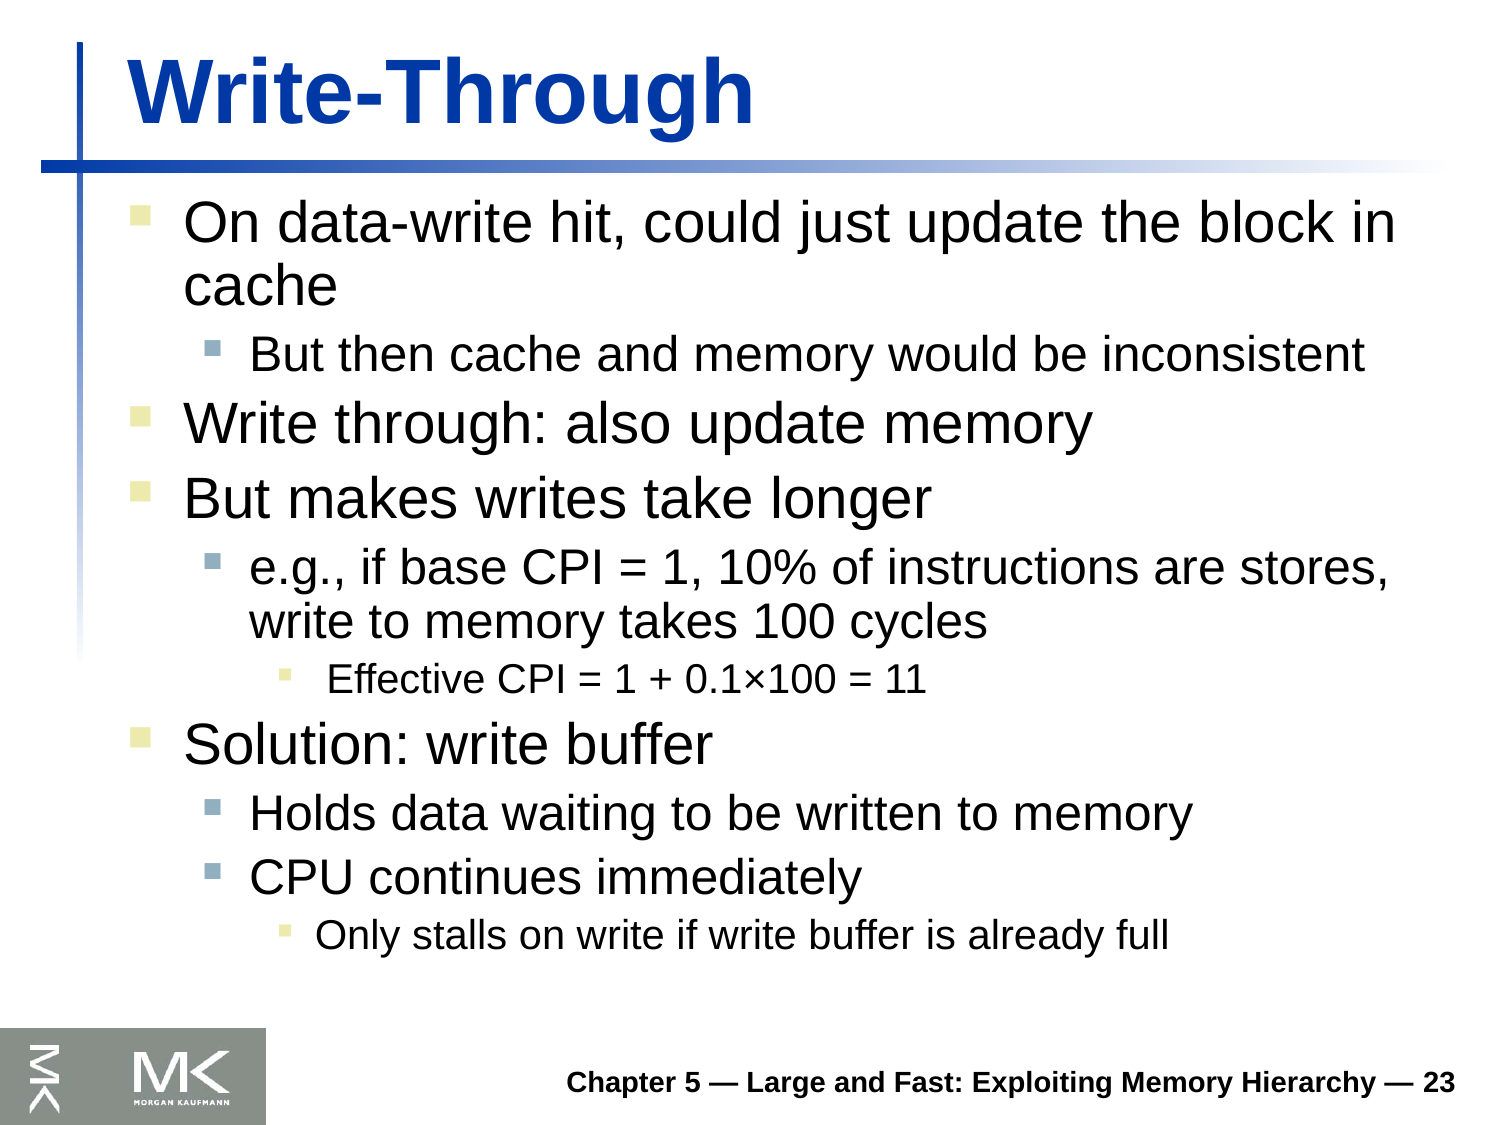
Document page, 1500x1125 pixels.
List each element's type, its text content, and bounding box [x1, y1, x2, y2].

picture [0, 1028, 266, 1125]
title Write-Through [112, 23, 1468, 149]
list On data-write hit, could just update the block in cache But then cache and memory would be inconsistent Write through: also update memory But makes writes take longer e.g., if base CPI = 1, 10% of instructions are stores, write to memory takes 100 cycles Effective CPI = 1 + 0.1×100 = 11 Solution: write buffer Holds data waiting to be written to memory CPU continues immediately Only stalls on write if write buffer is already full [112, 184, 1469, 1024]
footer Chapter 5 — Large and Fast: Exploiting Memory Hierarchy — 23 [277, 1046, 1471, 1106]
